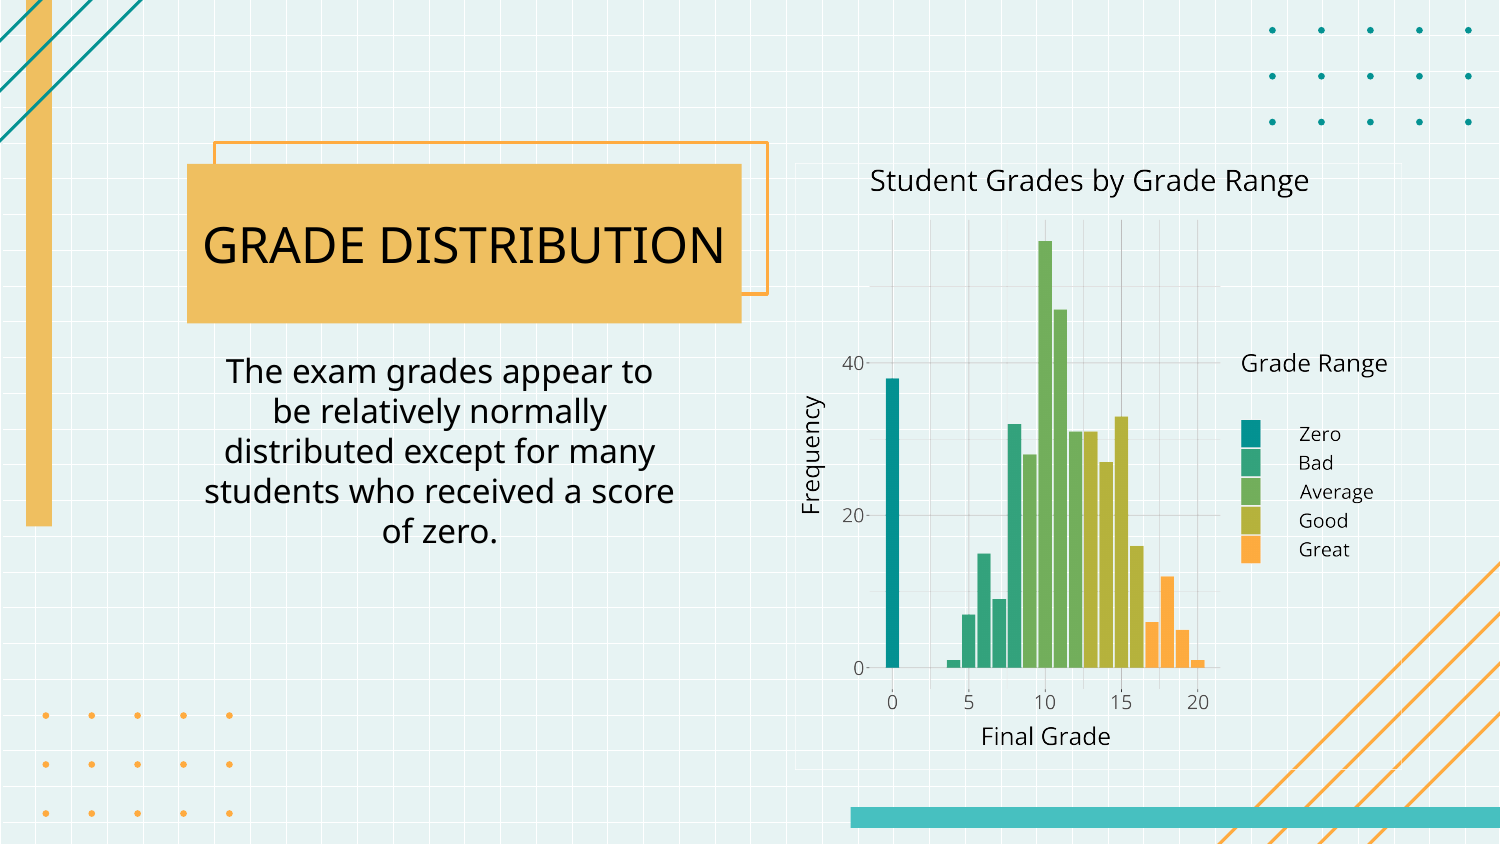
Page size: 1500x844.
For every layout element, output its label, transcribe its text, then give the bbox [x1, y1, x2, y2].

picture [794, 163, 1402, 771]
text_box [214, 142, 768, 295]
title GRADE DISTRIBUTION [187, 163, 742, 324]
list The exam grades appear to be relatively normally distributed except for many students who received a score of zero. [187, 335, 694, 662]
